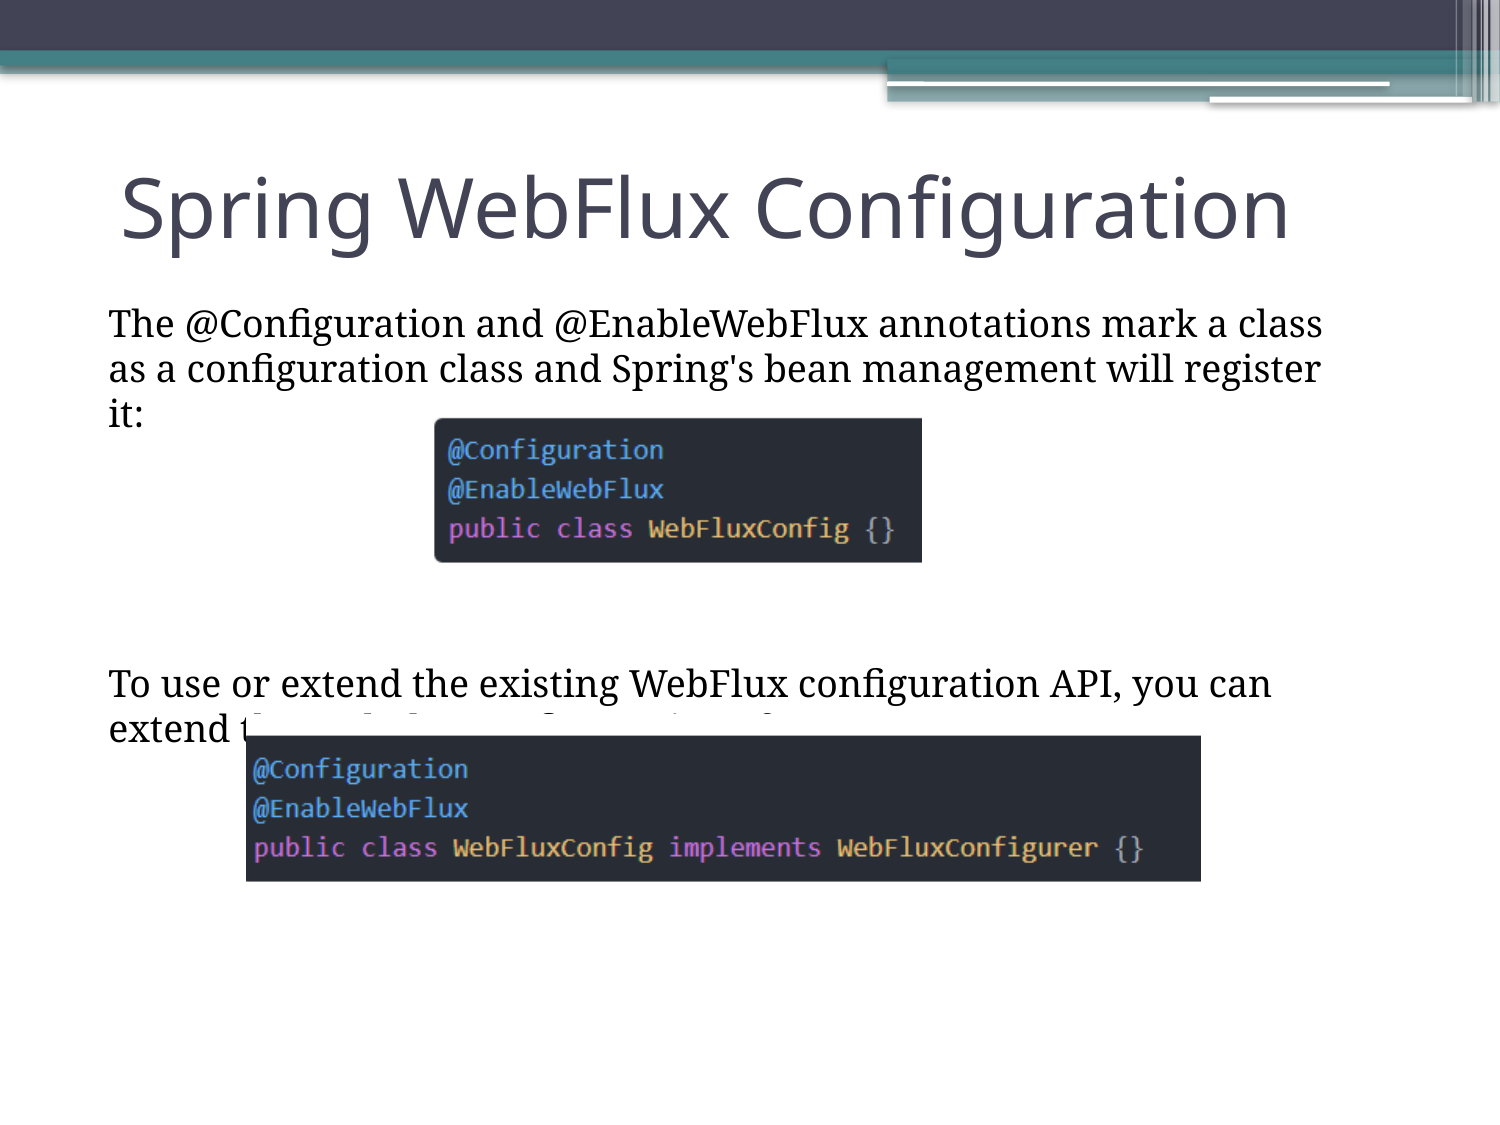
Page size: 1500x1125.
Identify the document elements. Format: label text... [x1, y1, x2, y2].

title Spring WebFlux Configuration [105, 117, 1456, 293]
text_box The @Configuration and @EnableWebFlux annotations mark a class as a configuration class and Spring's bean management will register it: To use or extend the existing WebFlux configuration API, you can extend the WebFluxConfigurer interface: [93, 292, 1371, 938]
picture [245, 714, 1201, 897]
picture [433, 398, 922, 599]
